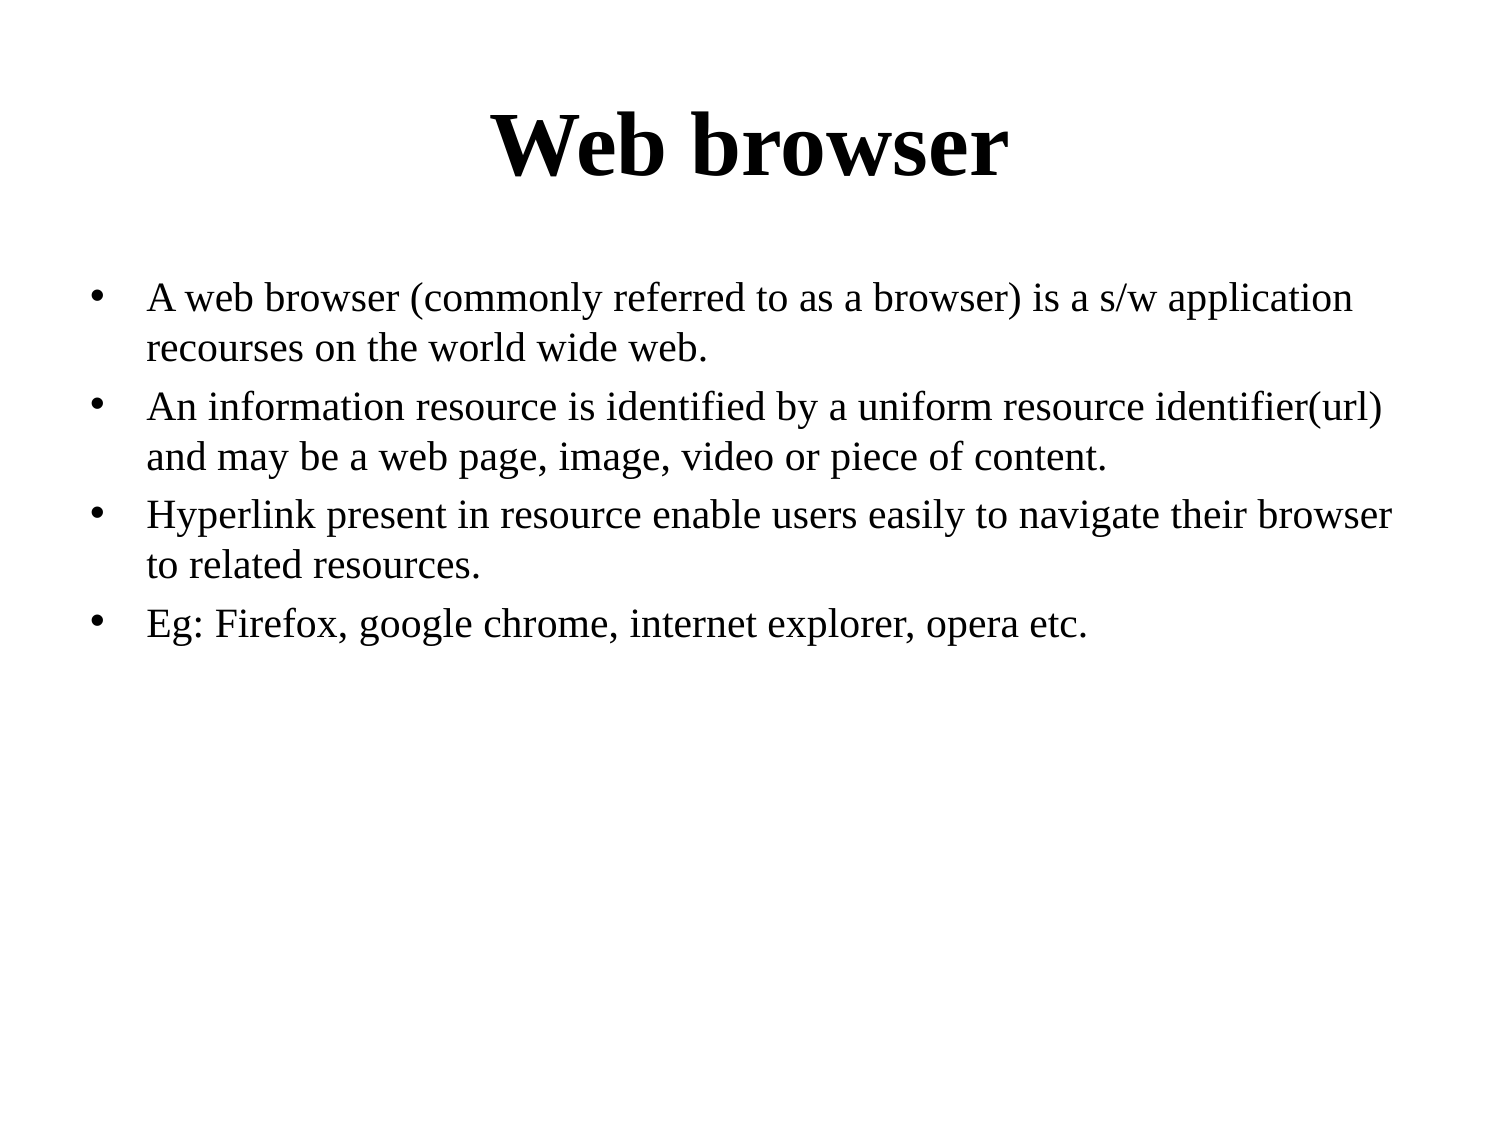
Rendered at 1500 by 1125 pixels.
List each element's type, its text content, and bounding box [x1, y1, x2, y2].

title Web browser [75, 45, 1425, 233]
list A web browser (commonly referred to as a browser) is a s/w application recourses on the world wide web. An information resource is identified by a uniform resource identifier(url) and may be a web page, image, video or piece of content. Hyperlink present in resource enable users easily to navigate their browser to related resources. Eg: Firefox, google chrome, internet explorer, opera etc. [75, 262, 1425, 1005]
